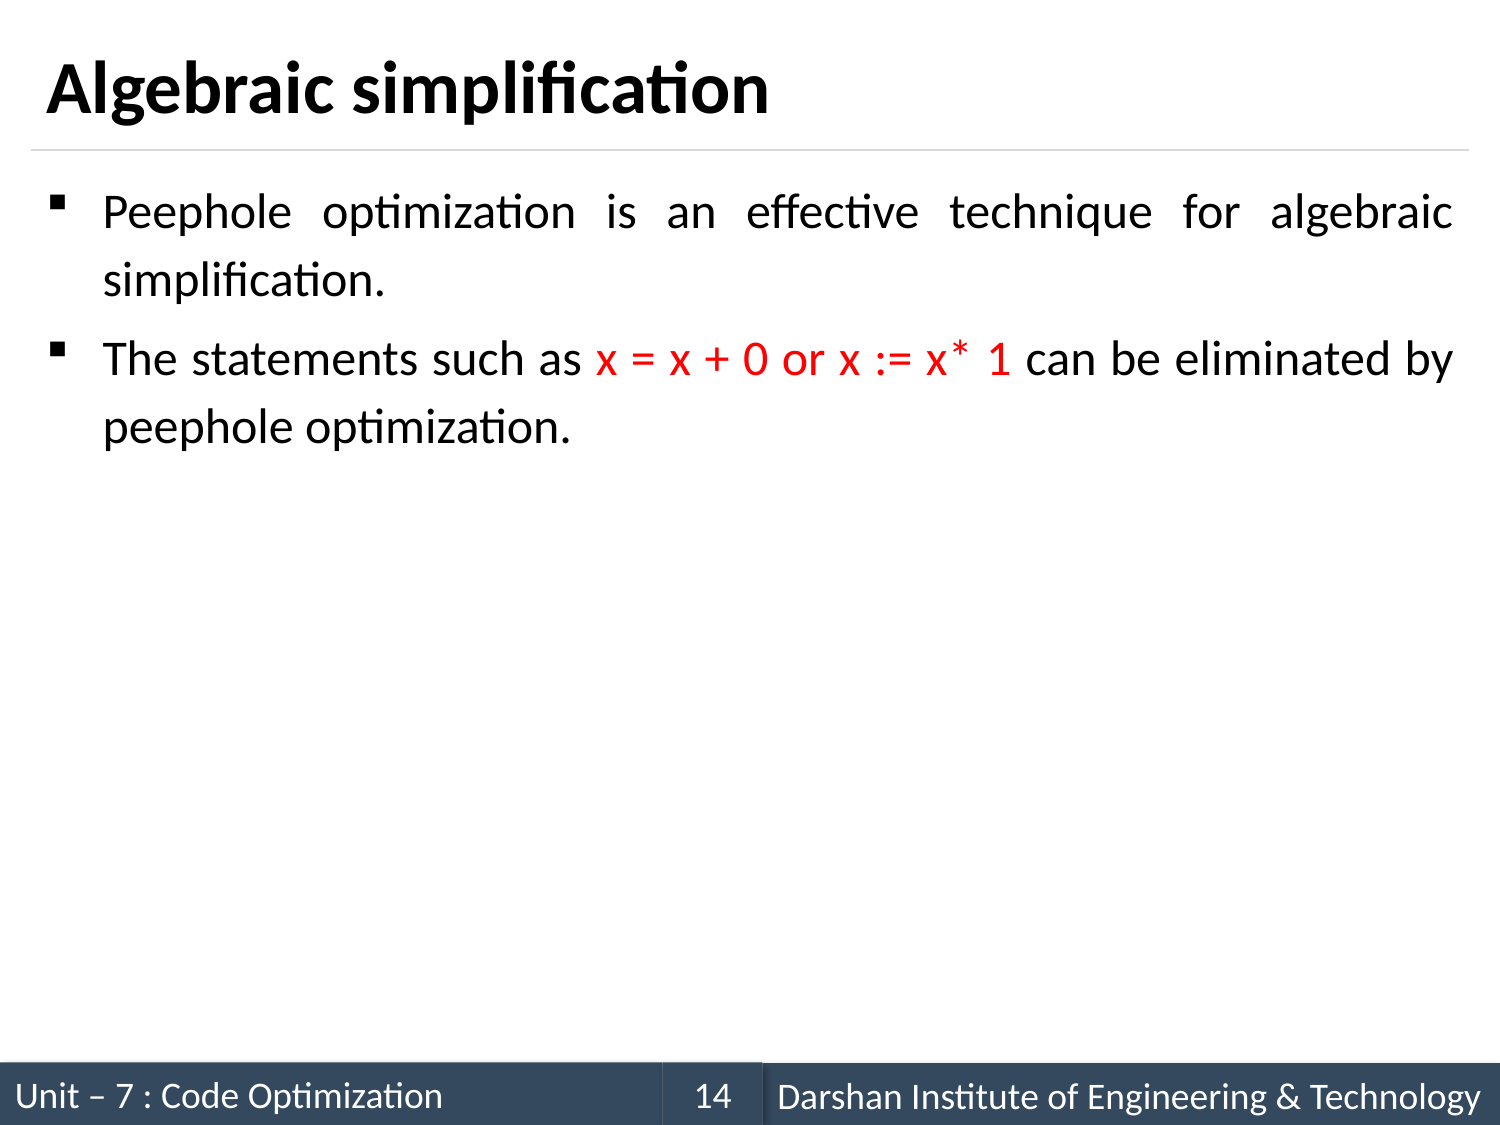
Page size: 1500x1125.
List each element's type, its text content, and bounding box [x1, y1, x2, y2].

list Peephole optimization is an effective technique for algebraic simplification. The statements such as x = x + 0 or x := x* 1 can be eliminated by peephole optimization. [31, 162, 1469, 1038]
title Algebraic simplification [31, 17, 1469, 150]
